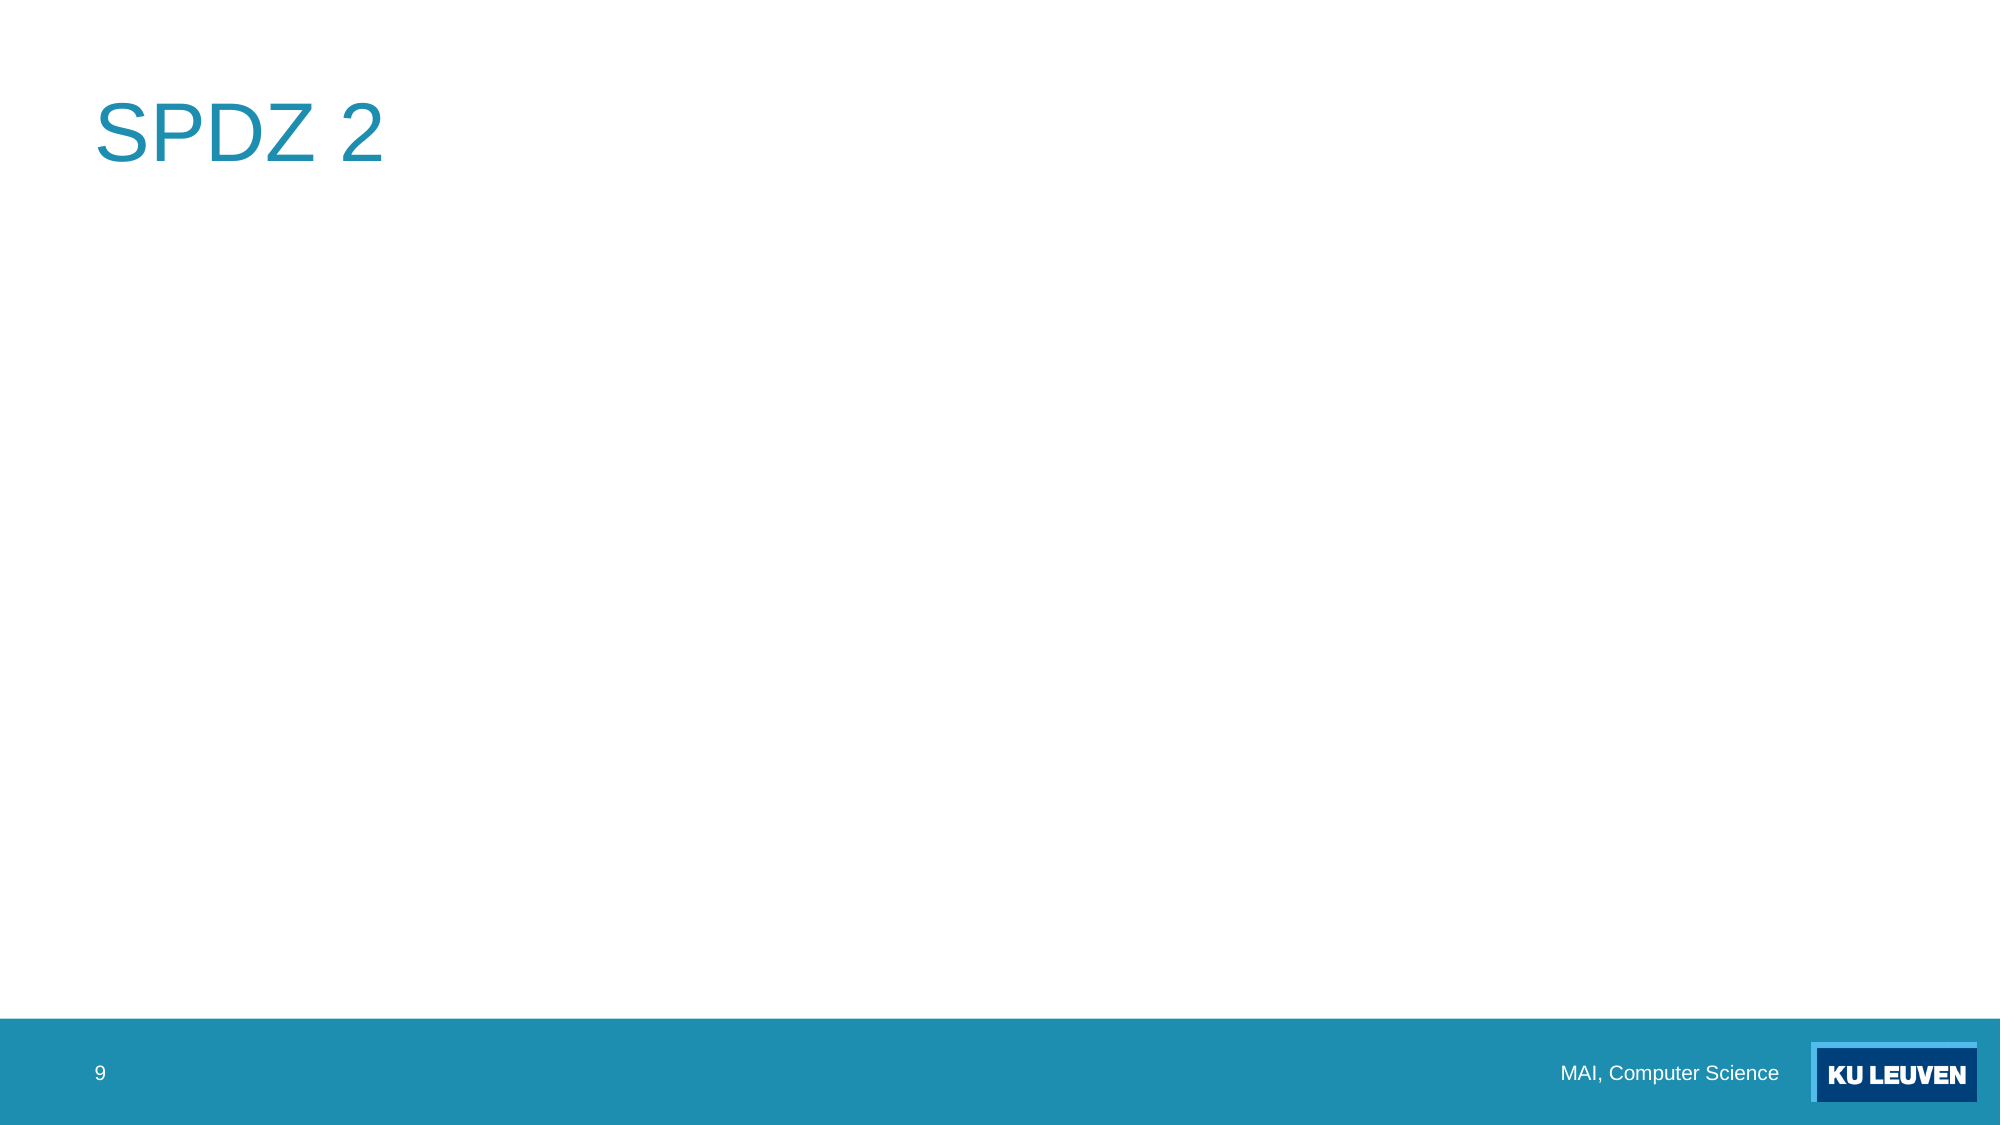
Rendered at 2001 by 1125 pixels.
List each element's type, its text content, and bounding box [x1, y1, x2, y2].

footer MAI, Computer Science [989, 1018, 1809, 1125]
title SPDZ 2 [94, 33, 1906, 223]
slide_number 9 [94, 1018, 201, 1125]
picture [1811, 1042, 1977, 1102]
